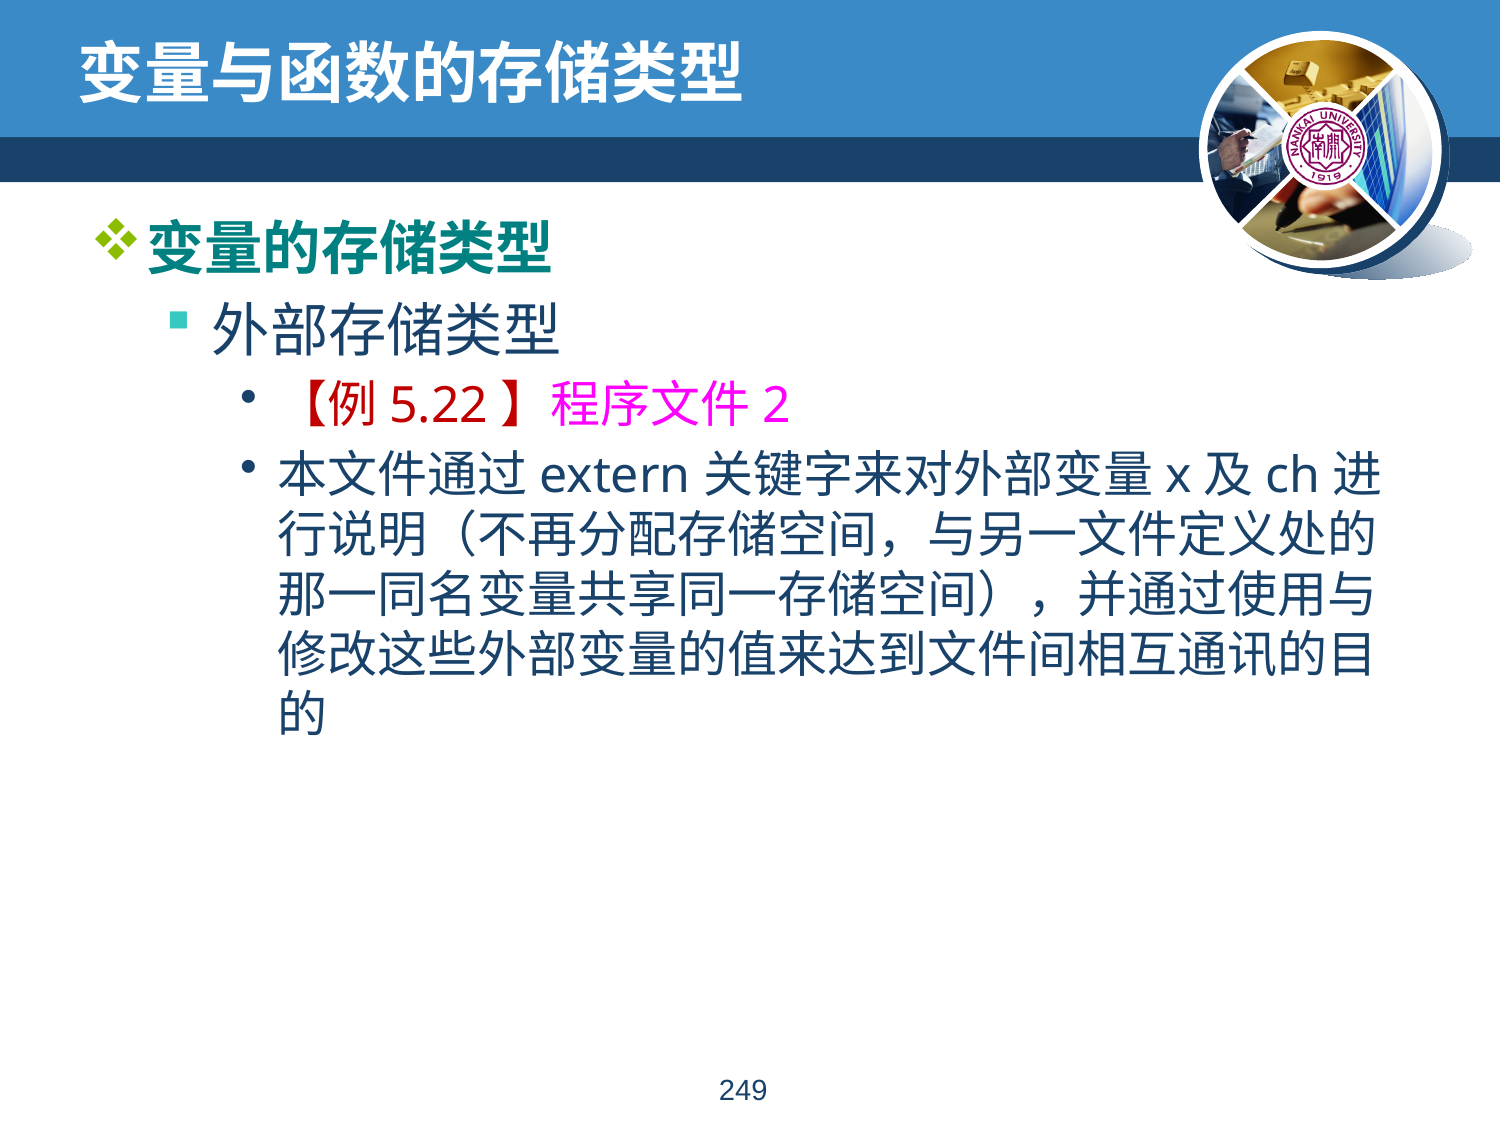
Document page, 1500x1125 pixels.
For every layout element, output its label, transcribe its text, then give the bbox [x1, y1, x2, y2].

slide_number 248 [607, 1063, 879, 1112]
title 变量与函数的存储类型 [62, 24, 1275, 118]
list 变量的存储类型 外部存储类型 【例5.22】程序文件2 本文件通过extern关键字来对外部变量x及ch进行说明（不再分配存储空间，与另一文件定义处的那一同名变量共享同一存储空间），并通过使用与修改这些外部变量的值来达到文件间相互通讯的目的 [75, 203, 1425, 1065]
picture [1207, 40, 1433, 203]
